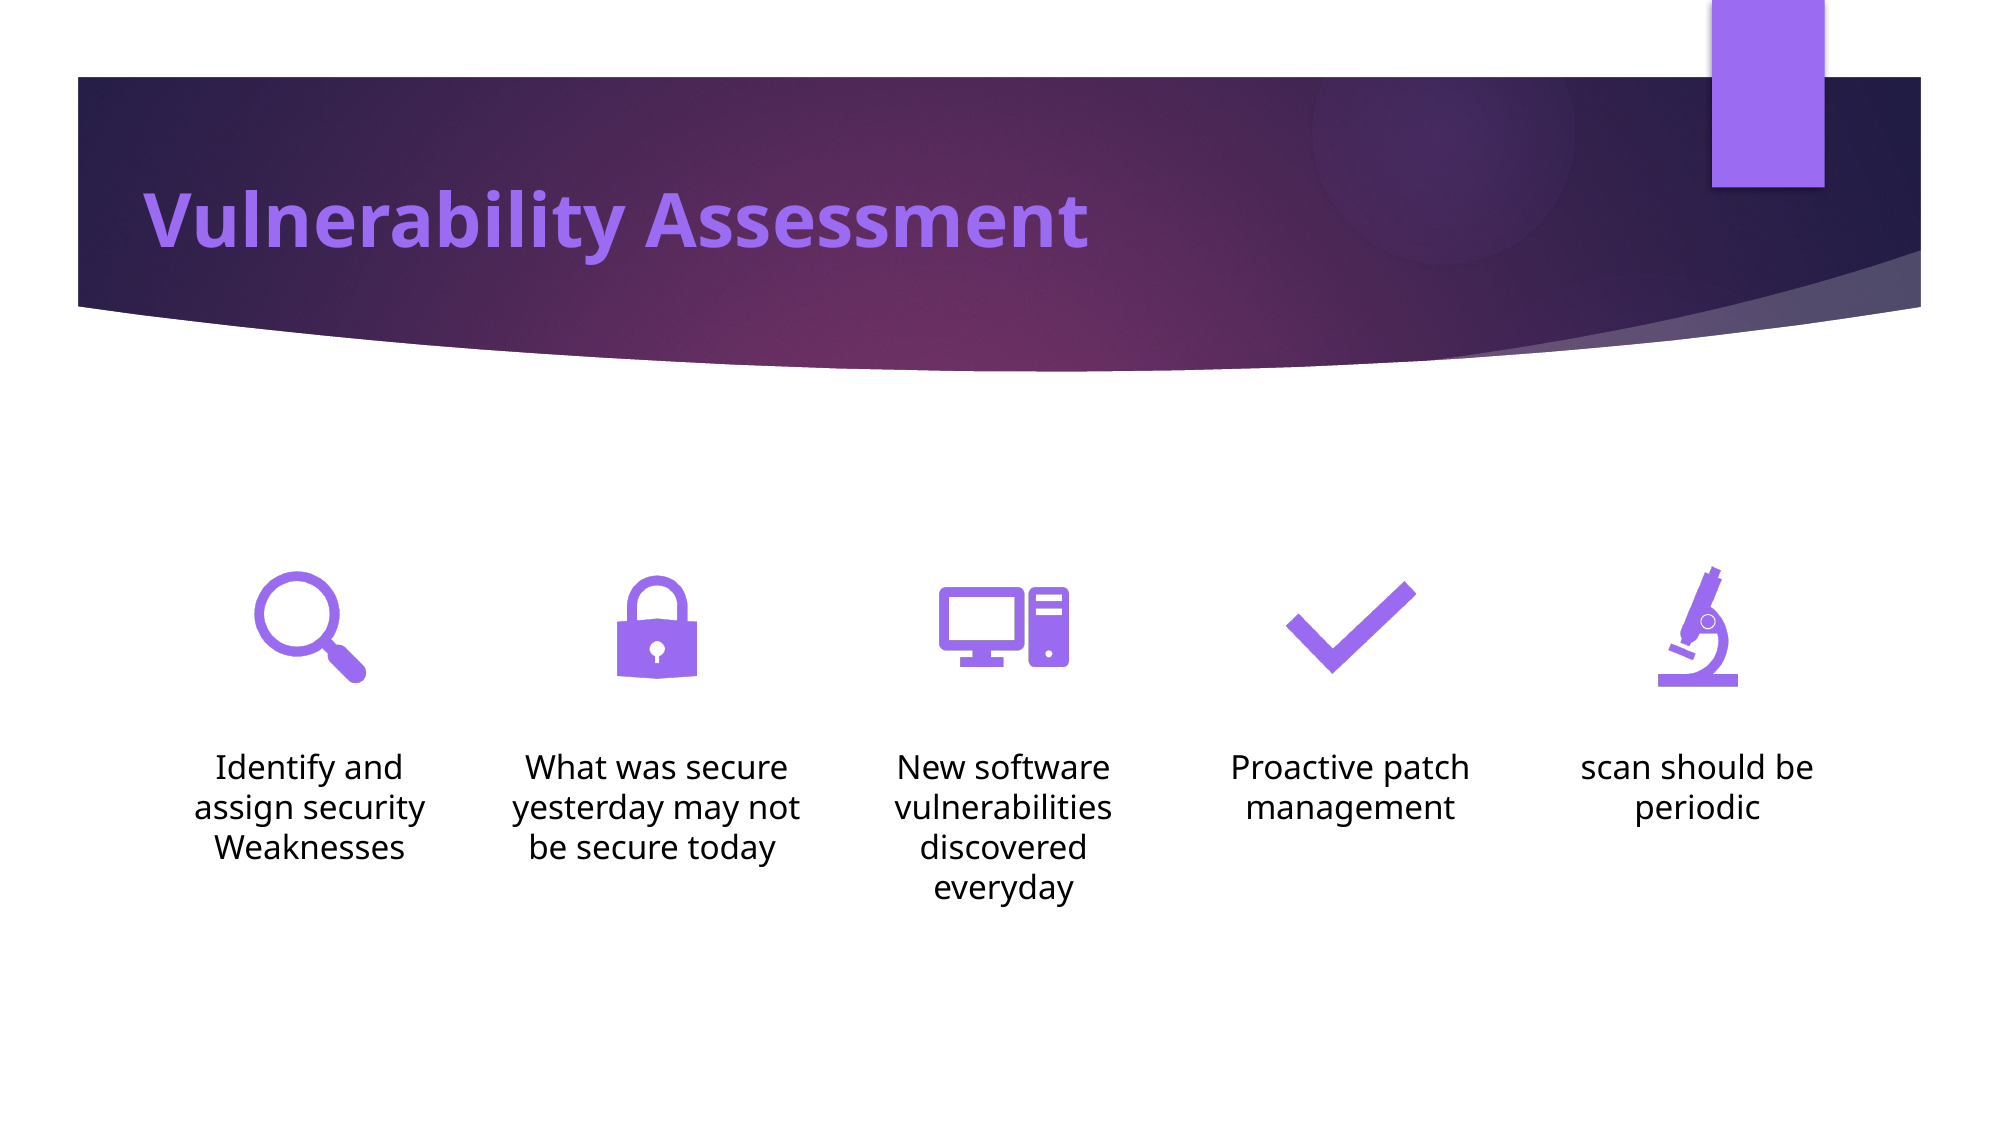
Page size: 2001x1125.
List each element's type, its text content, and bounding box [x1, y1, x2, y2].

title Vulnerability Assessment [128, 159, 1566, 276]
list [75, 419, 1933, 1052]
